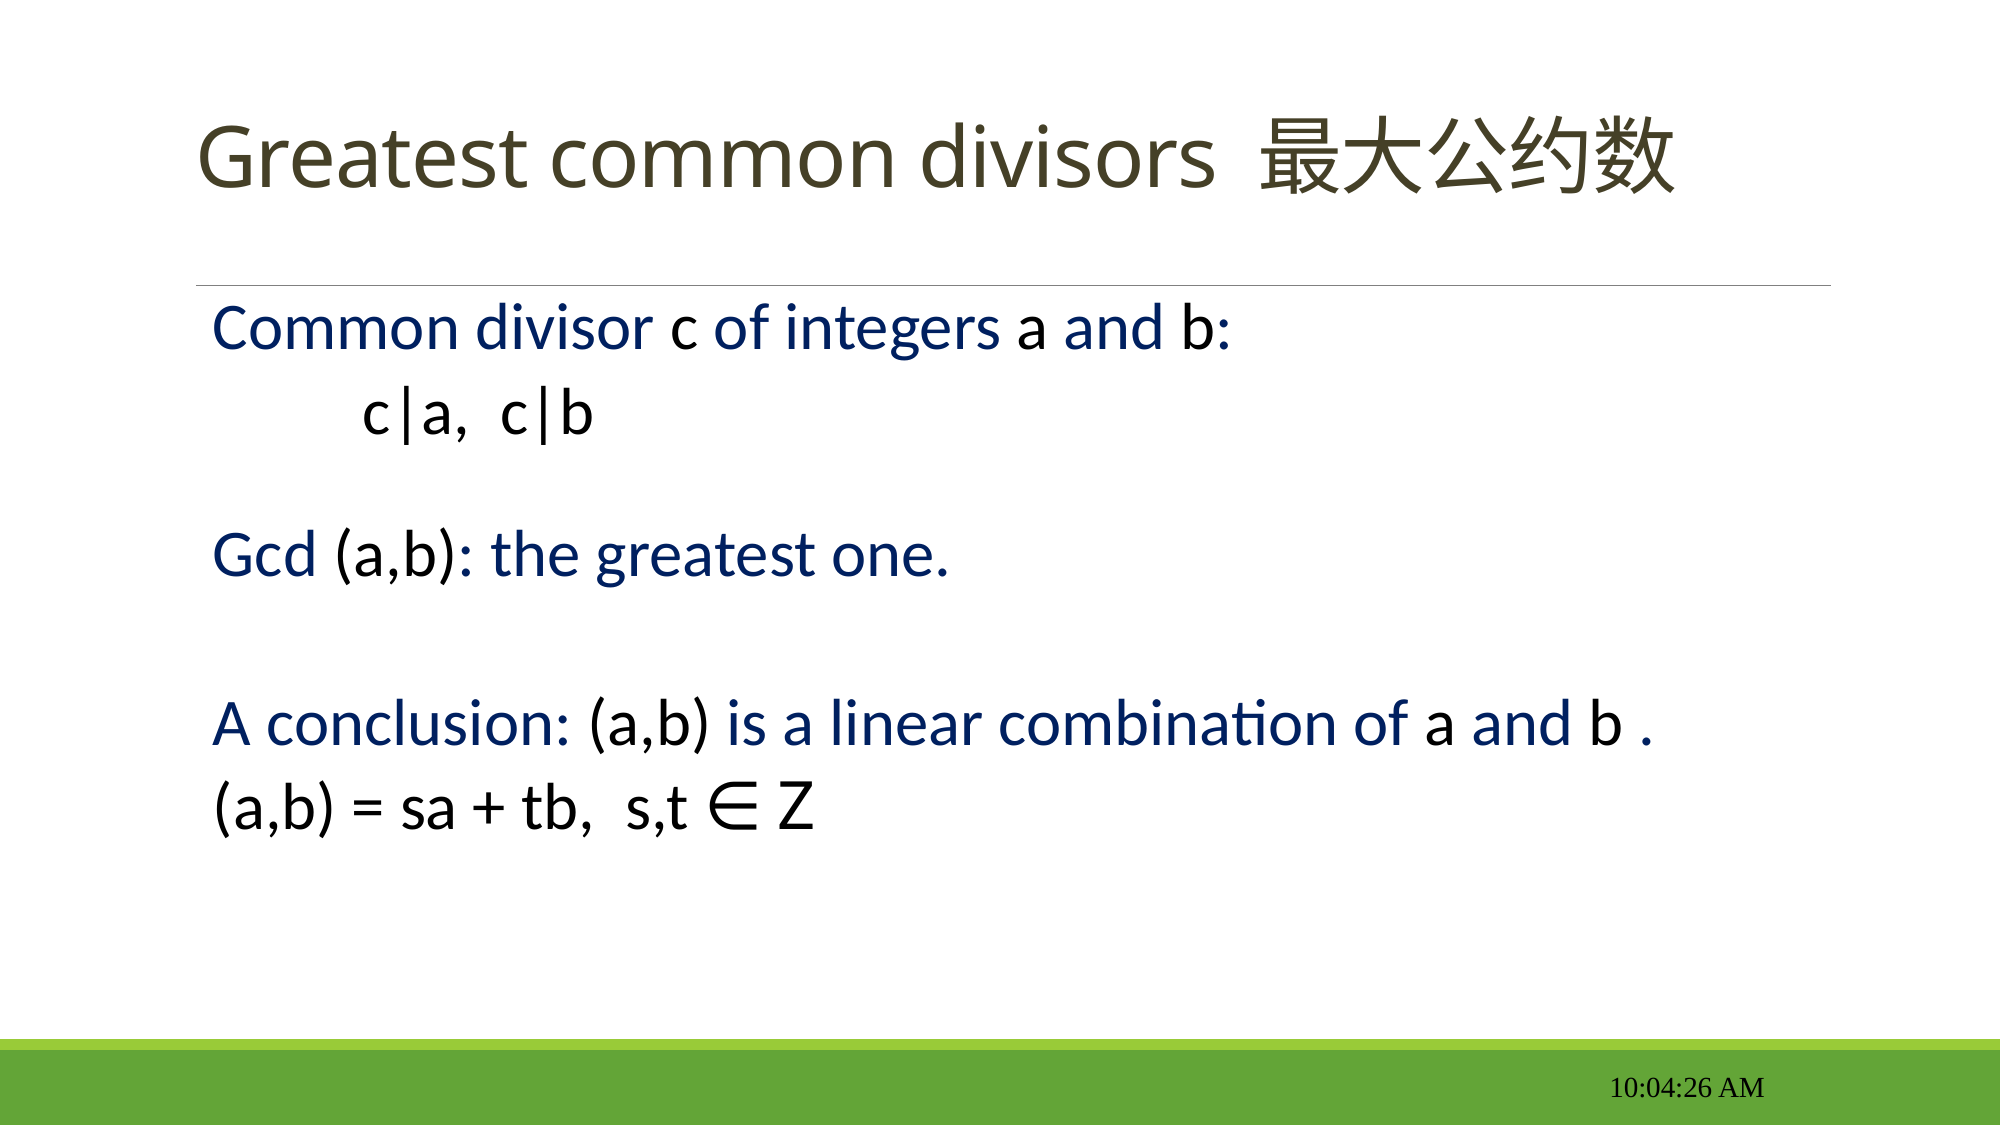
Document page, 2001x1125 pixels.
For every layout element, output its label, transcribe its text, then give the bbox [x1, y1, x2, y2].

list Common divisor c of integers a and b: c|a, c|b Gcd (a,b): the greatest one. A conclusion: (a,b) is a linear combination of a and b . (a,b) = sa + tb, s,t ∈ Z [180, 284, 1830, 963]
title Greatest common divisors 最大公约数 [180, 47, 1830, 213]
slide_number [1594, 1055, 2000, 1116]
